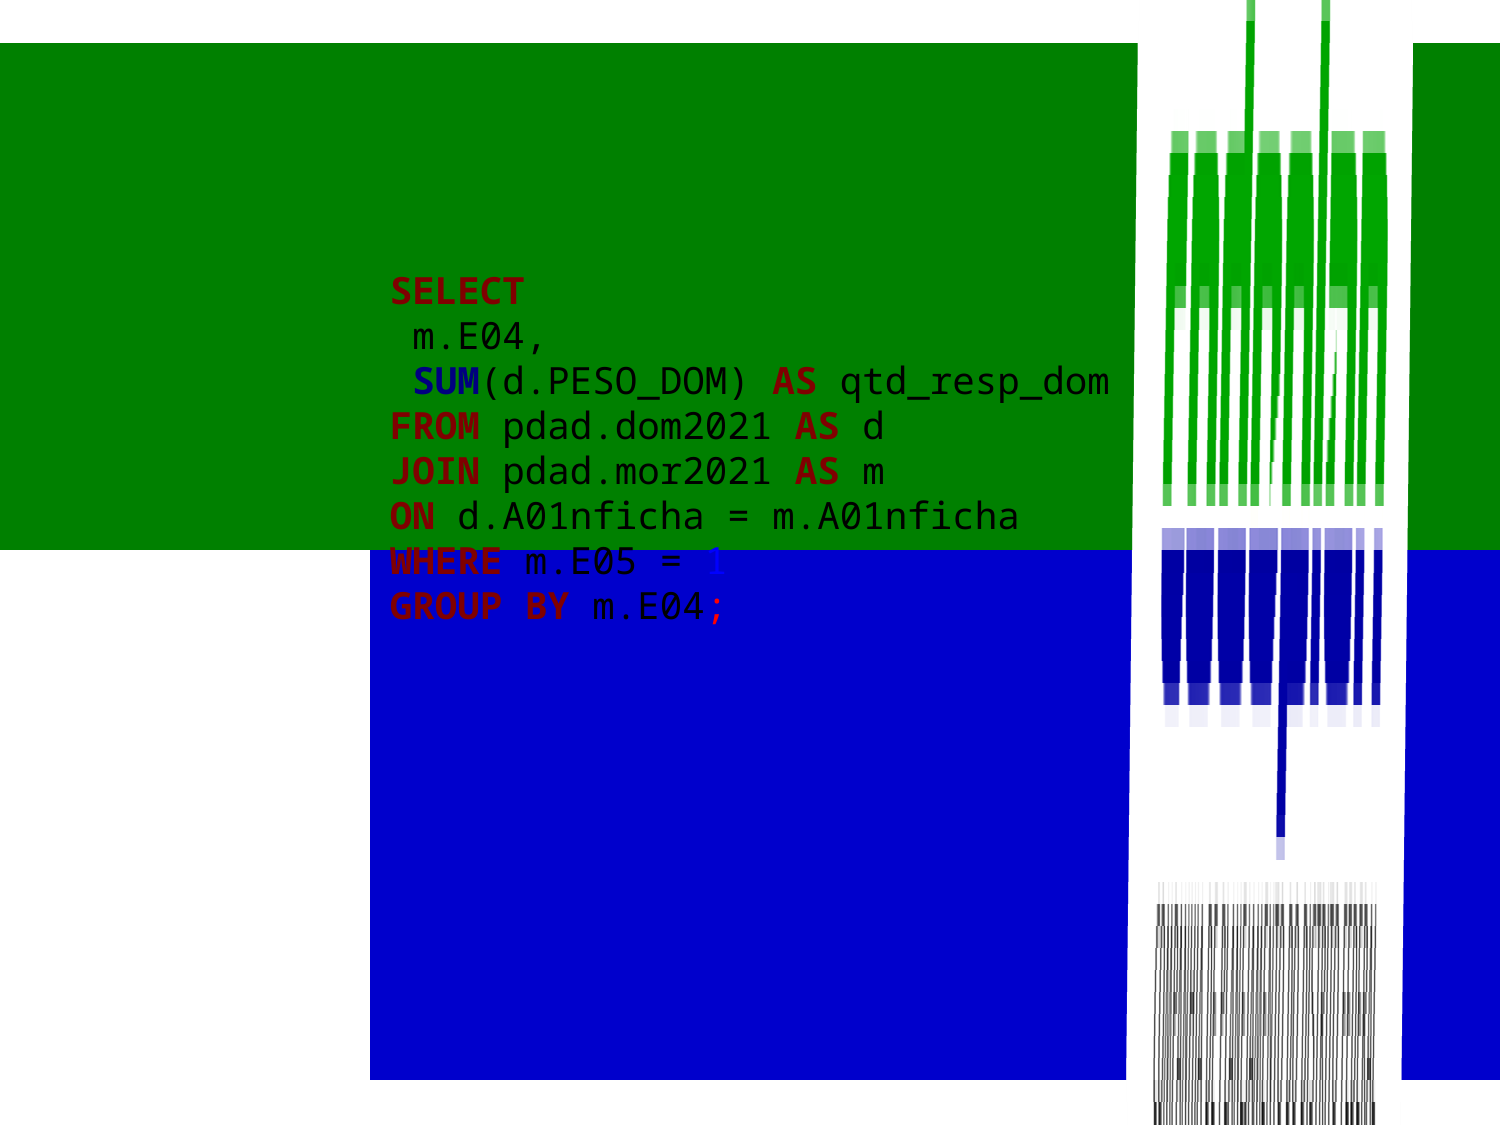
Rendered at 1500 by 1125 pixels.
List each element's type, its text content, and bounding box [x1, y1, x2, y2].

text_box SELECT m.E04, SUM(d.PESO_DOM) AS qtd_resp_dom FROM pdad.dom2021 AS d JOIN pdad.mor2021 AS m ON d.A01nficha = m.A01nficha WHERE m.E05 = 1 GROUP BY m.E04; [374, 259, 1125, 635]
picture [0, 0, 1500, 1125]
